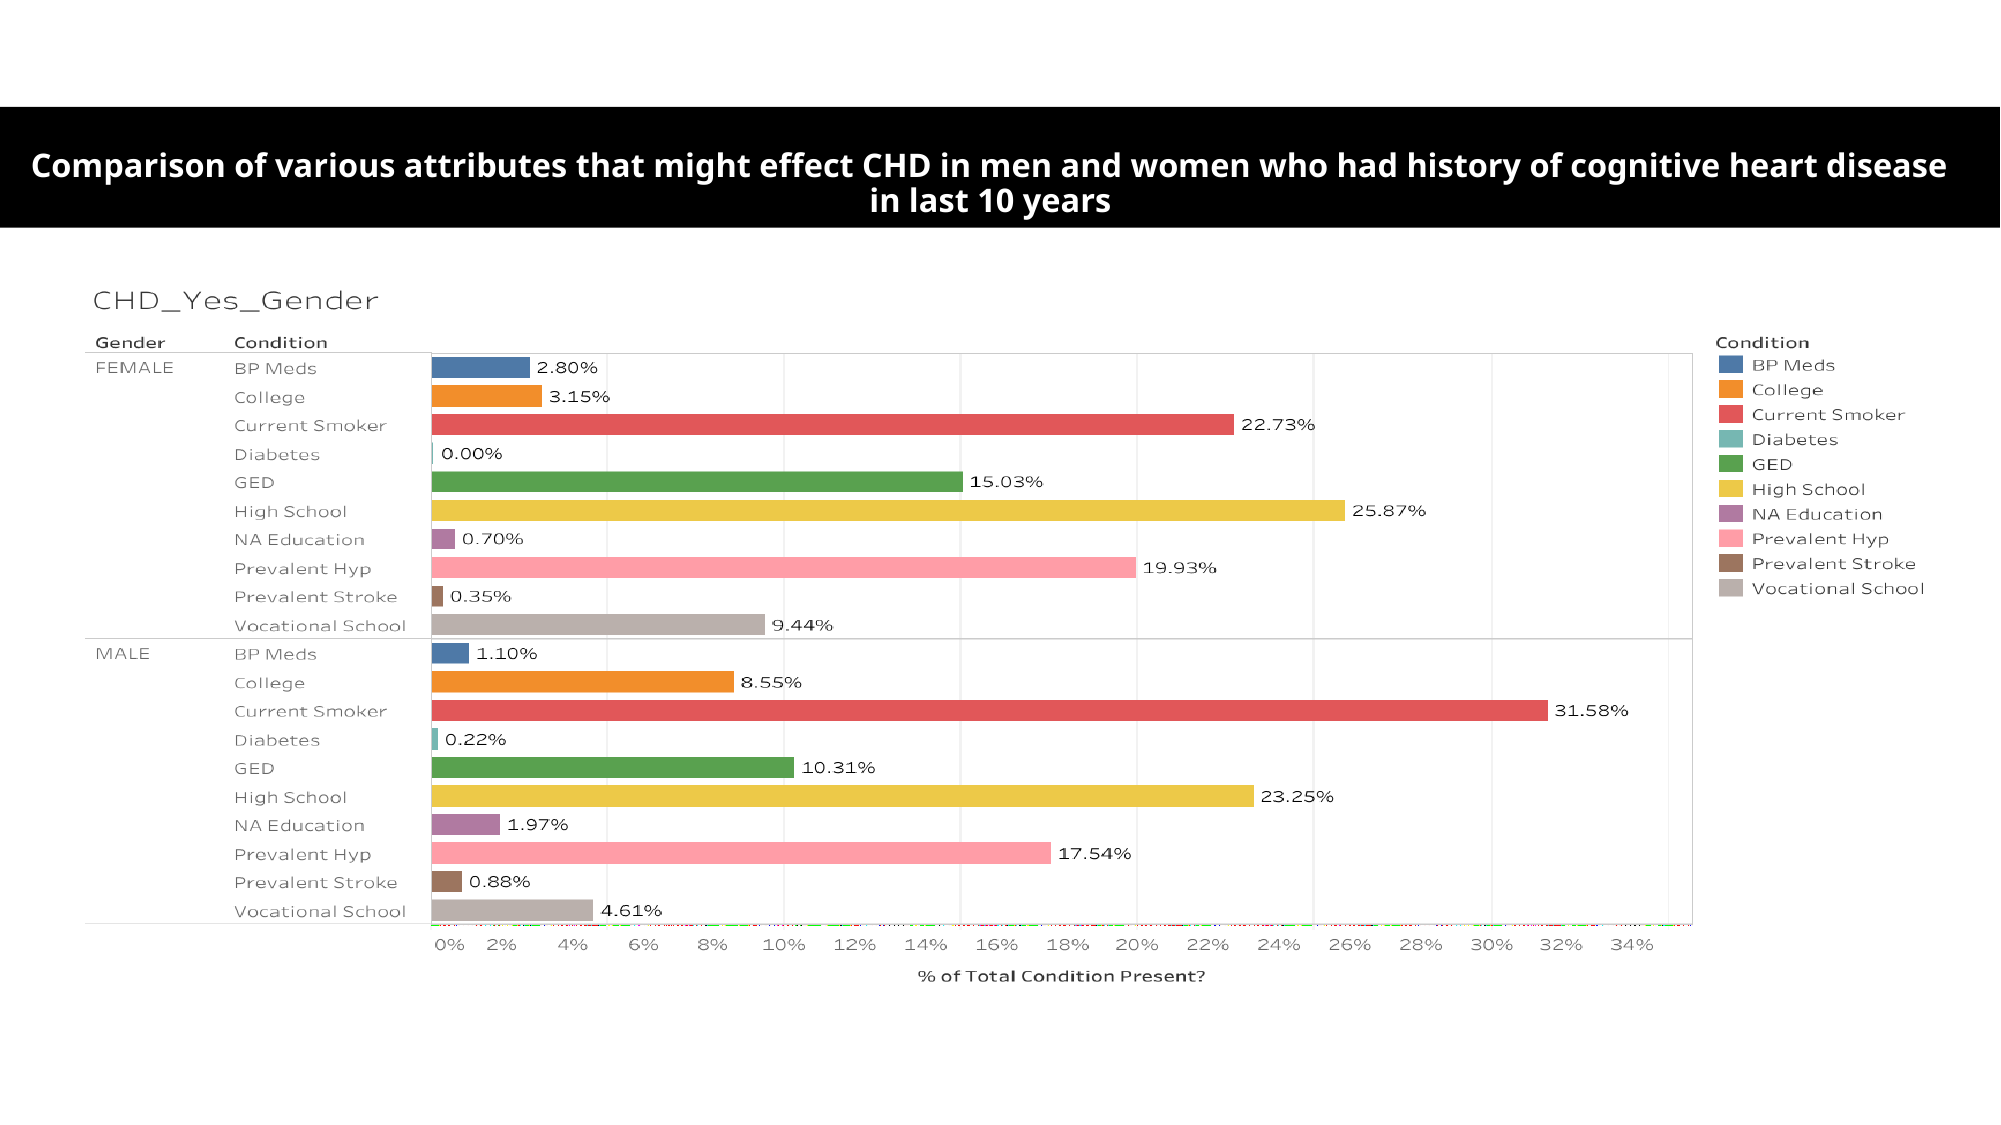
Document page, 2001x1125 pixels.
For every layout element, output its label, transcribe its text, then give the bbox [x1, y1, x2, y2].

text_box Comparison of various attributes that might effect CHD in men and women who had history of cognitive heart disease in last 10 years [0, 142, 1982, 228]
picture [85, 274, 1957, 996]
text_box [0, 106, 2000, 229]
